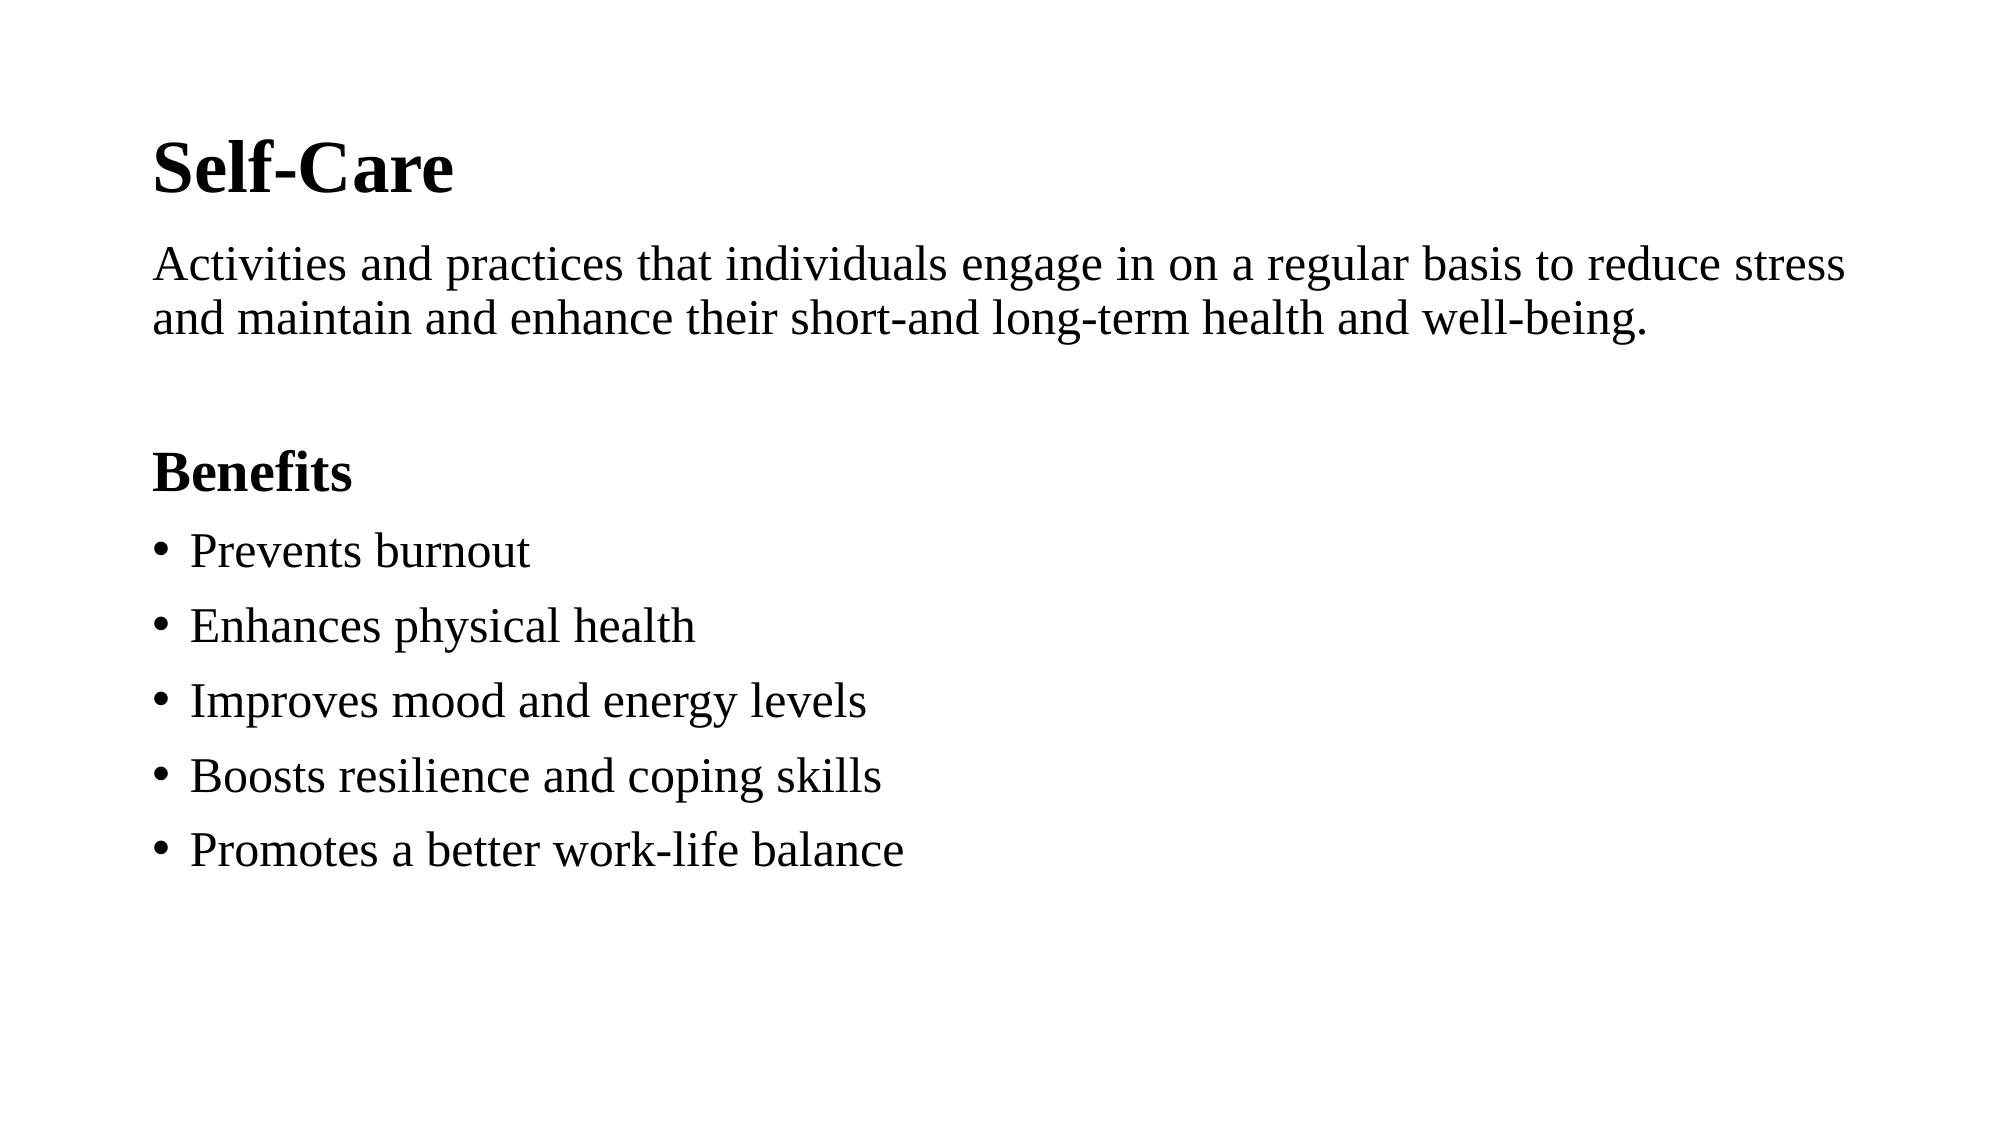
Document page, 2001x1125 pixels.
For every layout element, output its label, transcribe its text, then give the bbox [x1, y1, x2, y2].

title Self-Care [137, 59, 1863, 229]
list Activities and practices that individuals engage in on a regular basis to reduce stress and maintain and enhance their short-and long-term health and well-being. Benefits Prevents burnout Enhances physical health Improves mood and energy levels Boosts resilience and coping skills Promotes a better work-life balance [137, 229, 1863, 1014]
